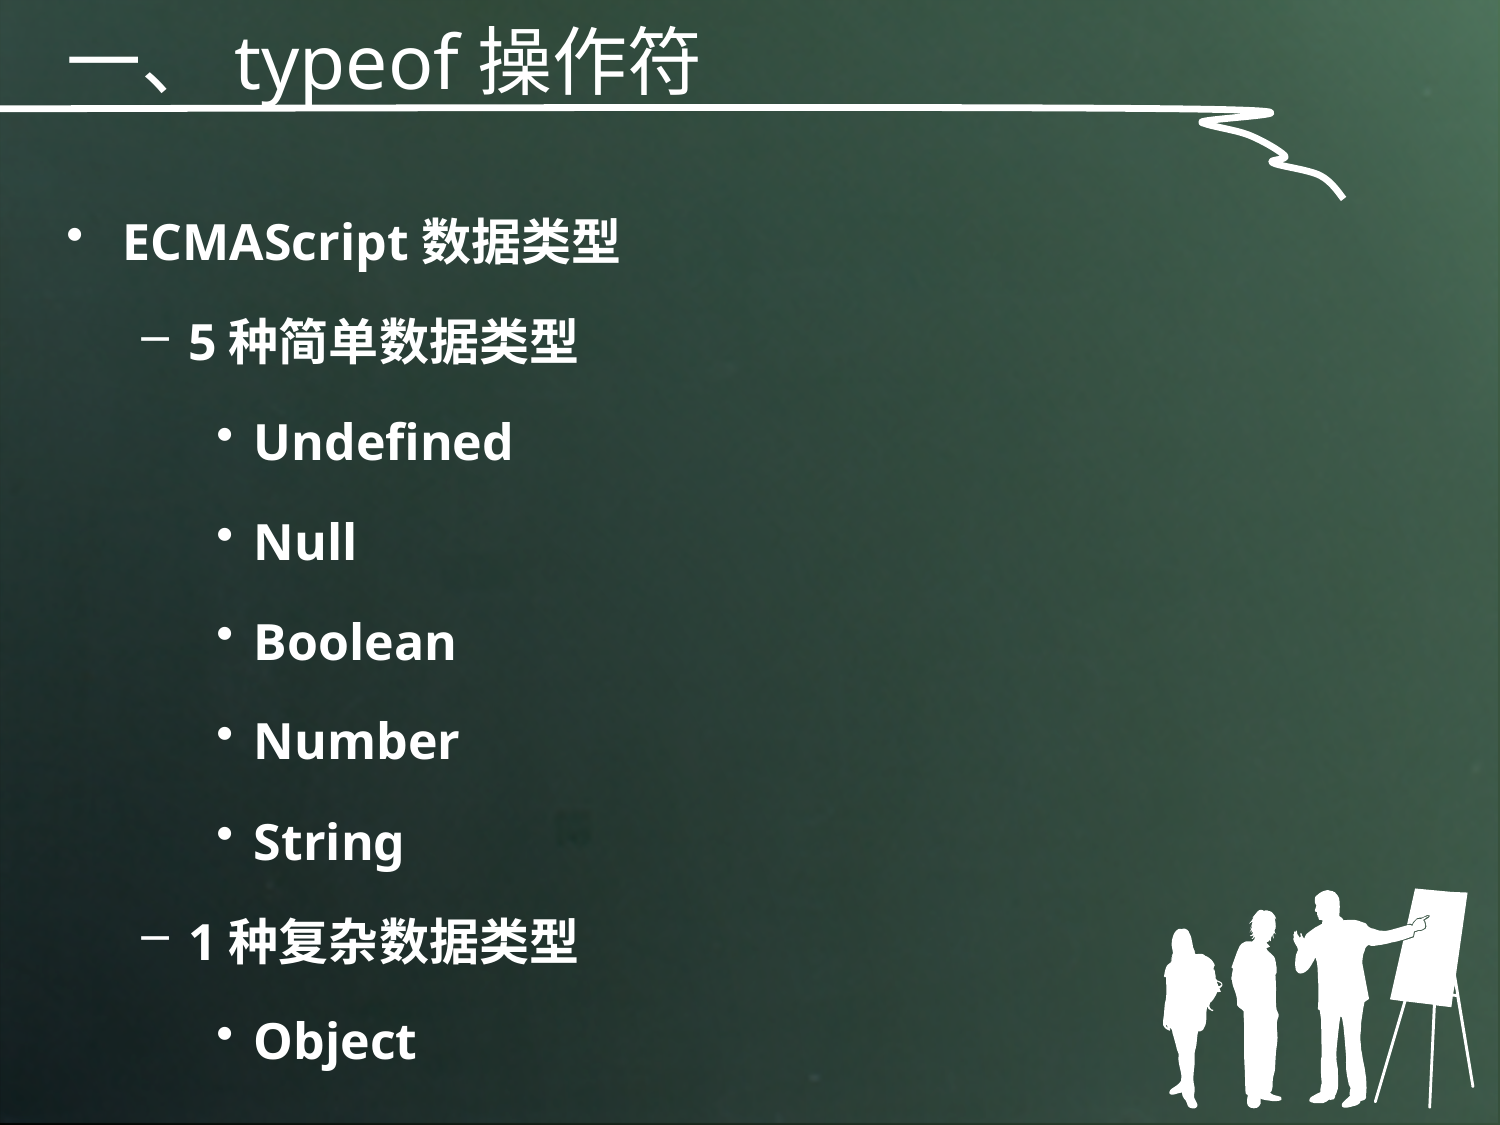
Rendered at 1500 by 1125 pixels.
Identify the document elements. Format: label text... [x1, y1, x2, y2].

text_box [0, 107, 1311, 172]
list ECMAScript数据类型 5种简单数据类型 Undefined Null Boolean Number String 1种复杂数据类型 Object [51, 172, 1365, 1006]
title 一、typeof操作符 [51, 23, 1365, 96]
picture [0, 0, 1500, 1125]
